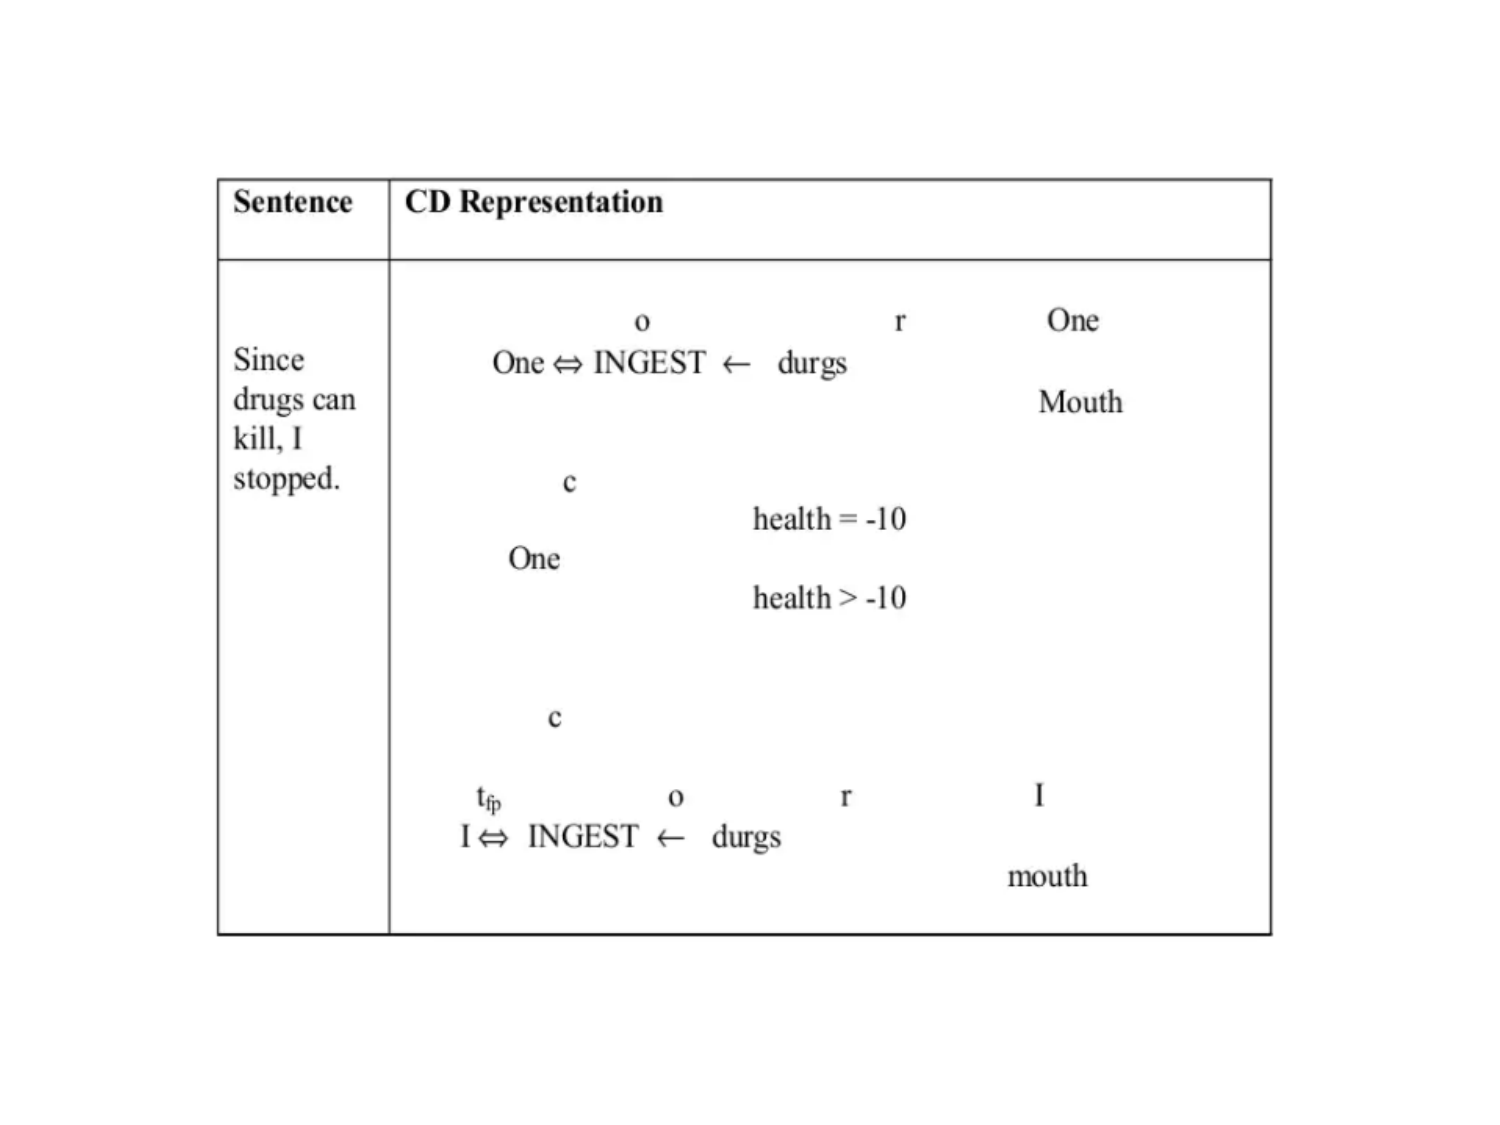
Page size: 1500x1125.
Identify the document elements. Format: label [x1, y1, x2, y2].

picture [175, 142, 1325, 983]
